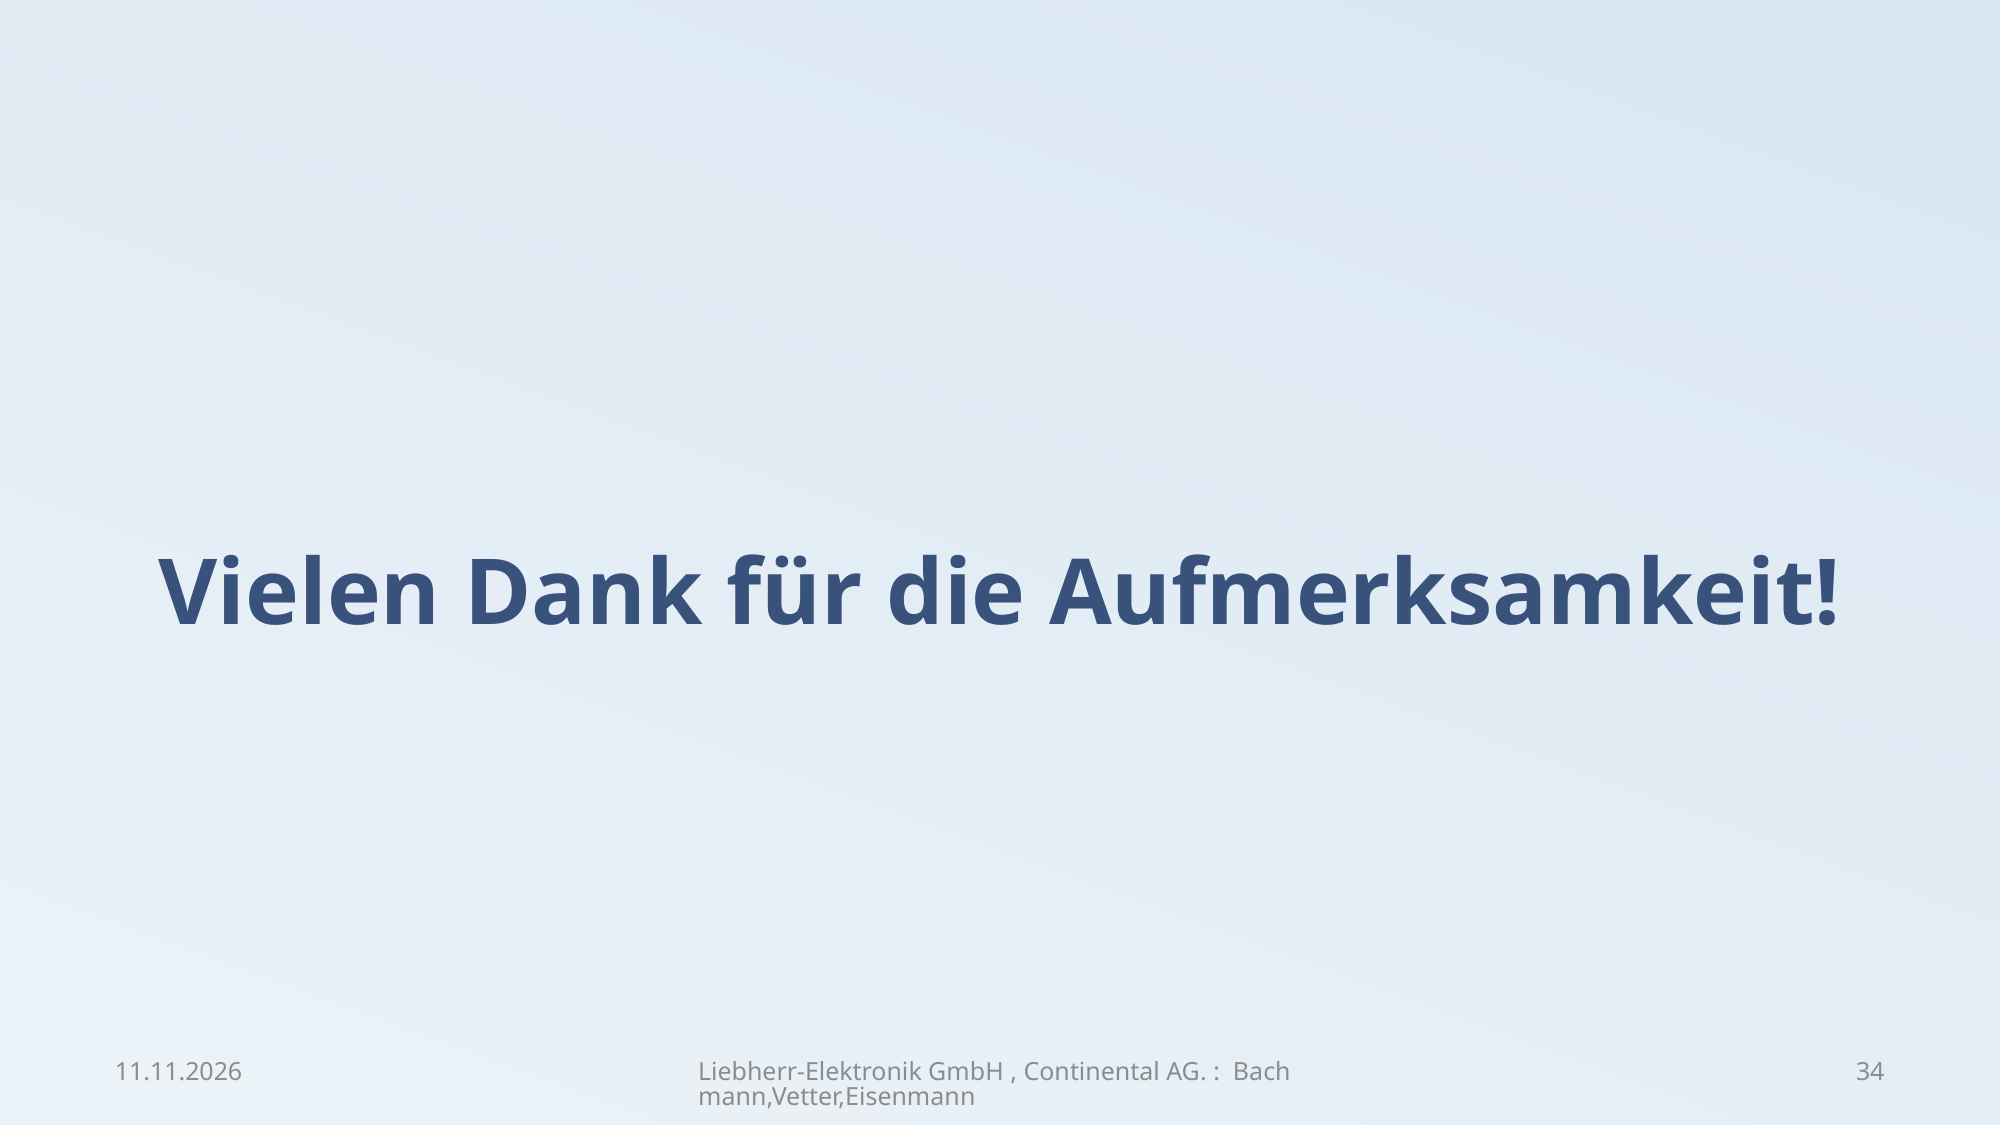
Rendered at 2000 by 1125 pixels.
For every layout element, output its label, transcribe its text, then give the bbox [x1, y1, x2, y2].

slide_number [99, 1042, 567, 1103]
slide_number 34 [1432, 1042, 1900, 1103]
footer Liebherr-Elektronik GmbH , Continental AG. : Bachmann,Vetter,Eisenmann [683, 1042, 1317, 1103]
title Vielen Dank für die Aufmerksamkeit! [99, 474, 1900, 650]
